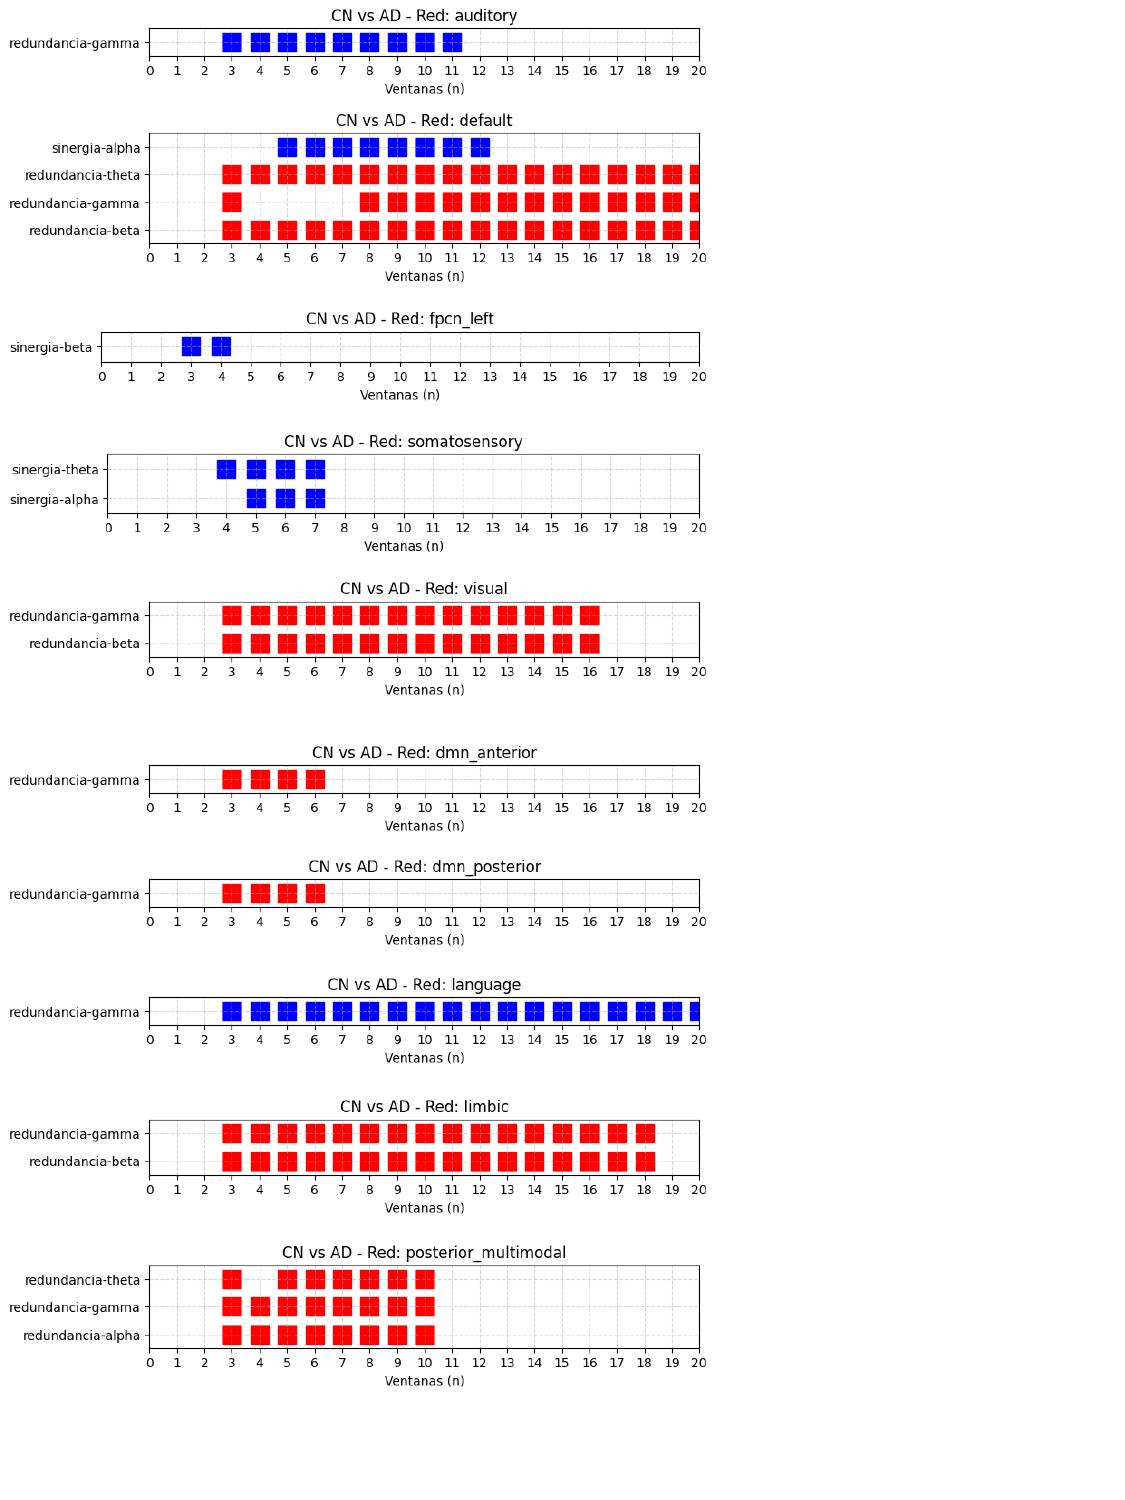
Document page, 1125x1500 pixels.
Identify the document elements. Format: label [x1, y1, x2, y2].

picture [0, 0, 715, 292]
picture [0, 424, 715, 562]
picture [0, 301, 715, 410]
picture [0, 968, 715, 1074]
picture [0, 849, 715, 955]
picture [0, 736, 715, 842]
picture [0, 1235, 715, 1397]
picture [0, 571, 715, 706]
picture [0, 1089, 715, 1224]
